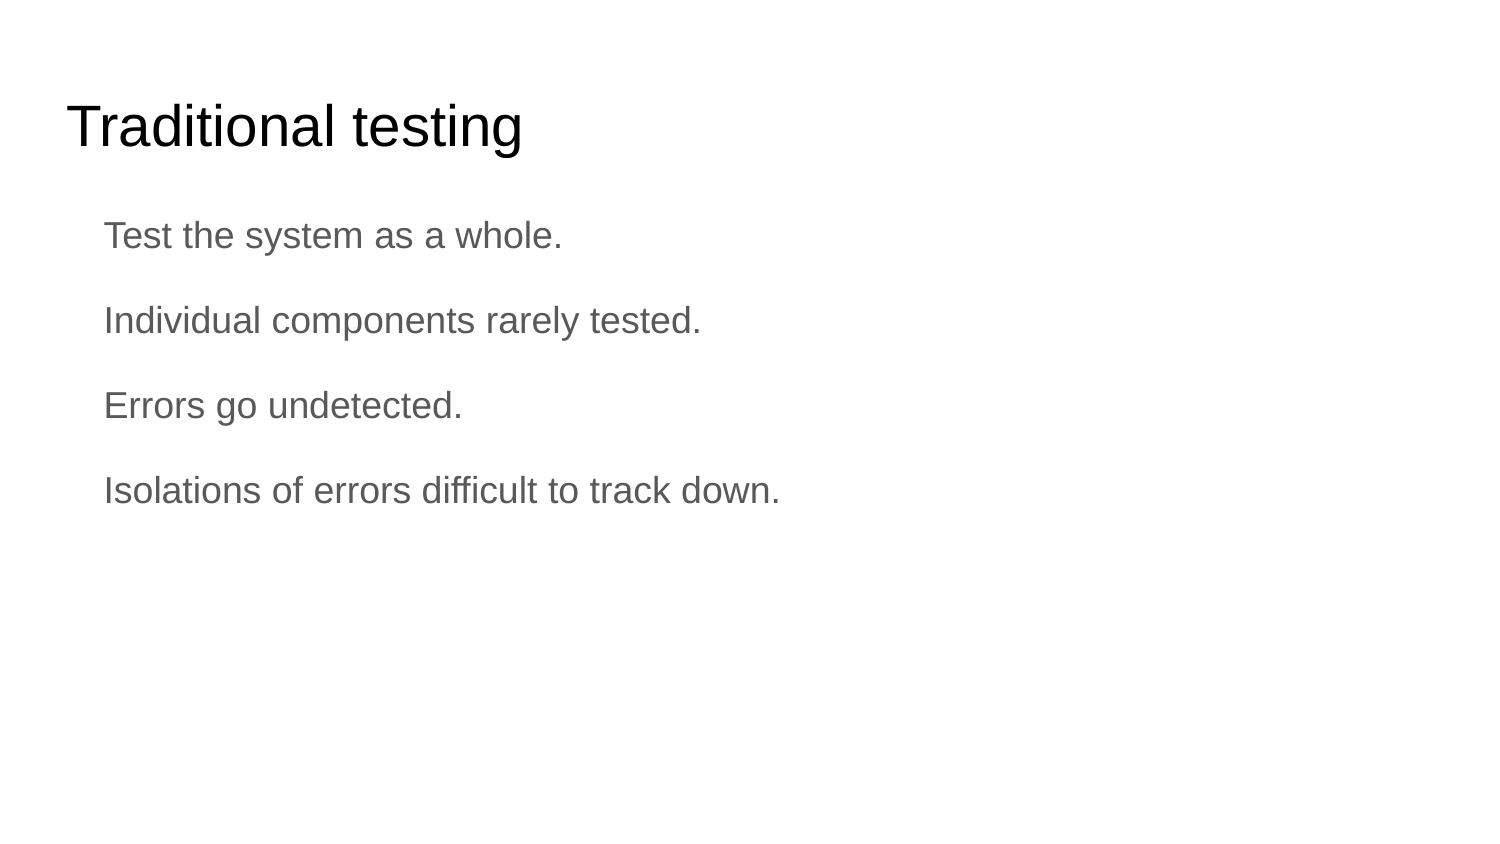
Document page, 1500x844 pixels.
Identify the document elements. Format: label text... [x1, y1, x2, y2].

title Traditional testing [51, 72, 1449, 167]
list Test the system as a whole. Individual components rarely tested. Errors go undetected. Isolations of errors difficult to track down. [51, 189, 1449, 750]
